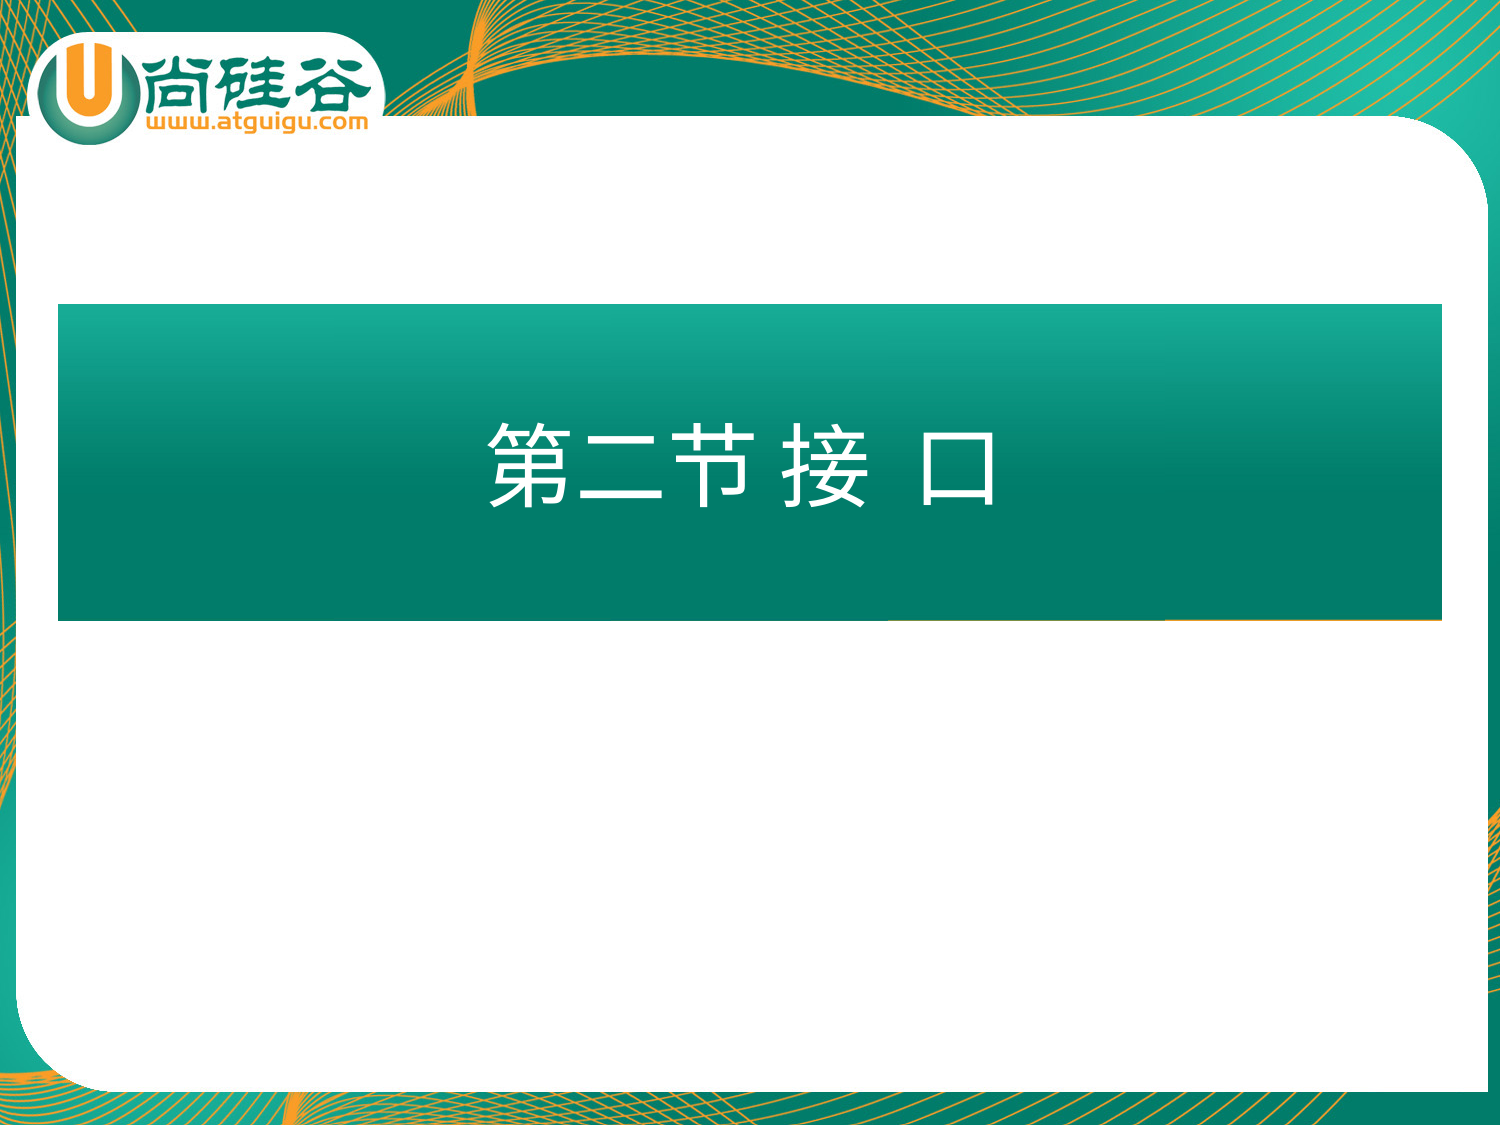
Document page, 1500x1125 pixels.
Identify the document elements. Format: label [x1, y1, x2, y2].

list [58, 304, 1442, 622]
picture [0, 0, 1500, 1125]
